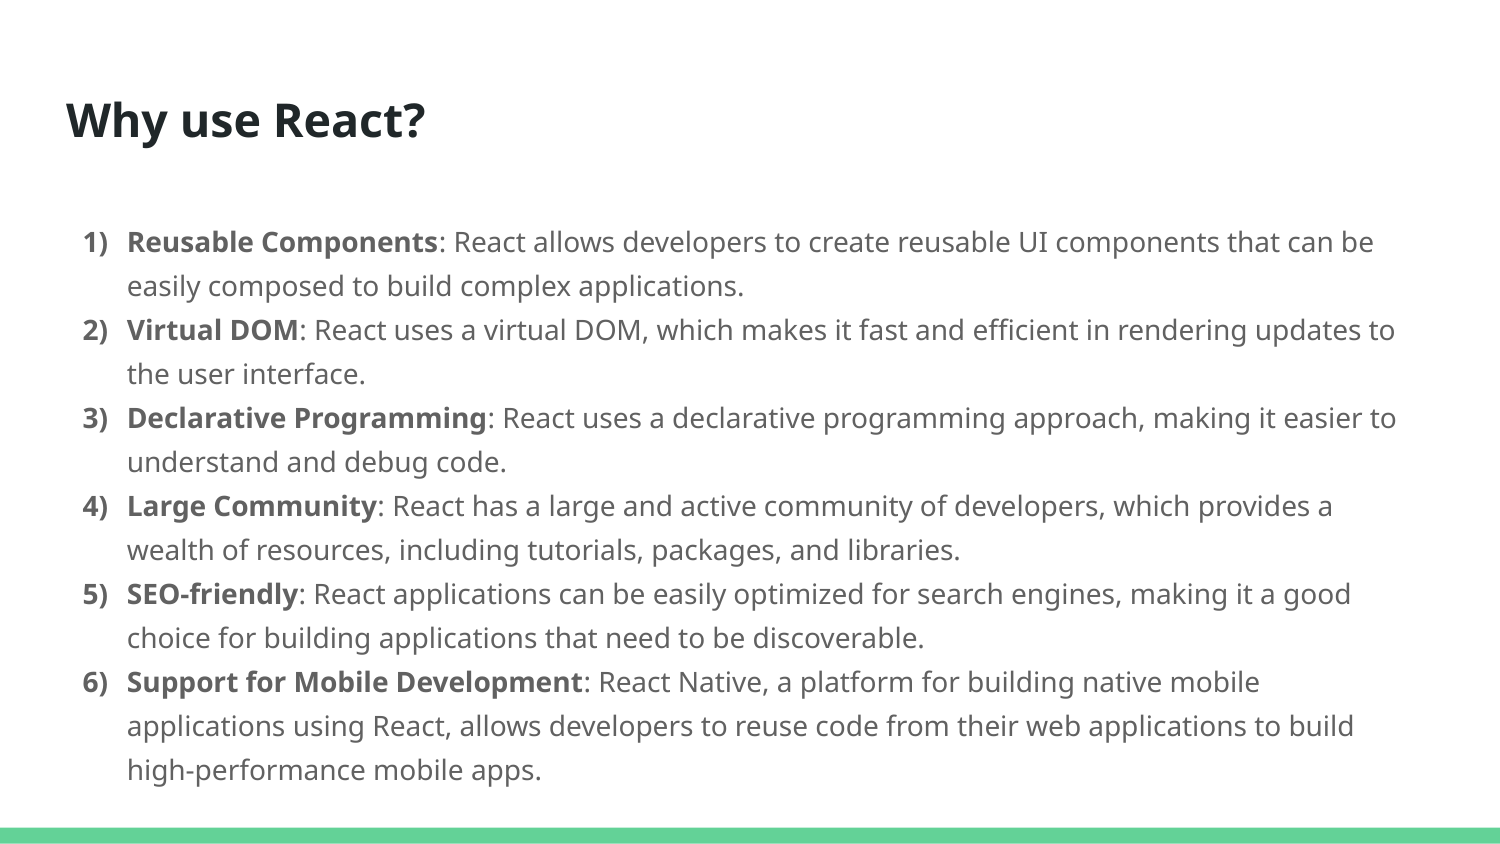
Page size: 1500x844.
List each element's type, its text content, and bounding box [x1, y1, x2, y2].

title Why use React? [51, 72, 1466, 167]
list Reusable Components: React allows developers to create reusable UI components that can be easily composed to build complex applications. Virtual DOM: React uses a virtual DOM, which makes it fast and efficient in rendering updates to the user interface. Declarative Programming: React uses a declarative programming approach, making it easier to understand and debug code. Large Community: React has a large and active community of developers, which provides a wealth of resources, including tutorials, packages, and libraries. SEO-friendly: React applications can be easily optimized for search engines, making it a good choice for building applications that need to be discoverable. Support for Mobile Development: React Native, a platform for building native mobile applications using React, allows developers to reuse code from their web applications to build high-performance mobile apps. [51, 201, 1427, 808]
